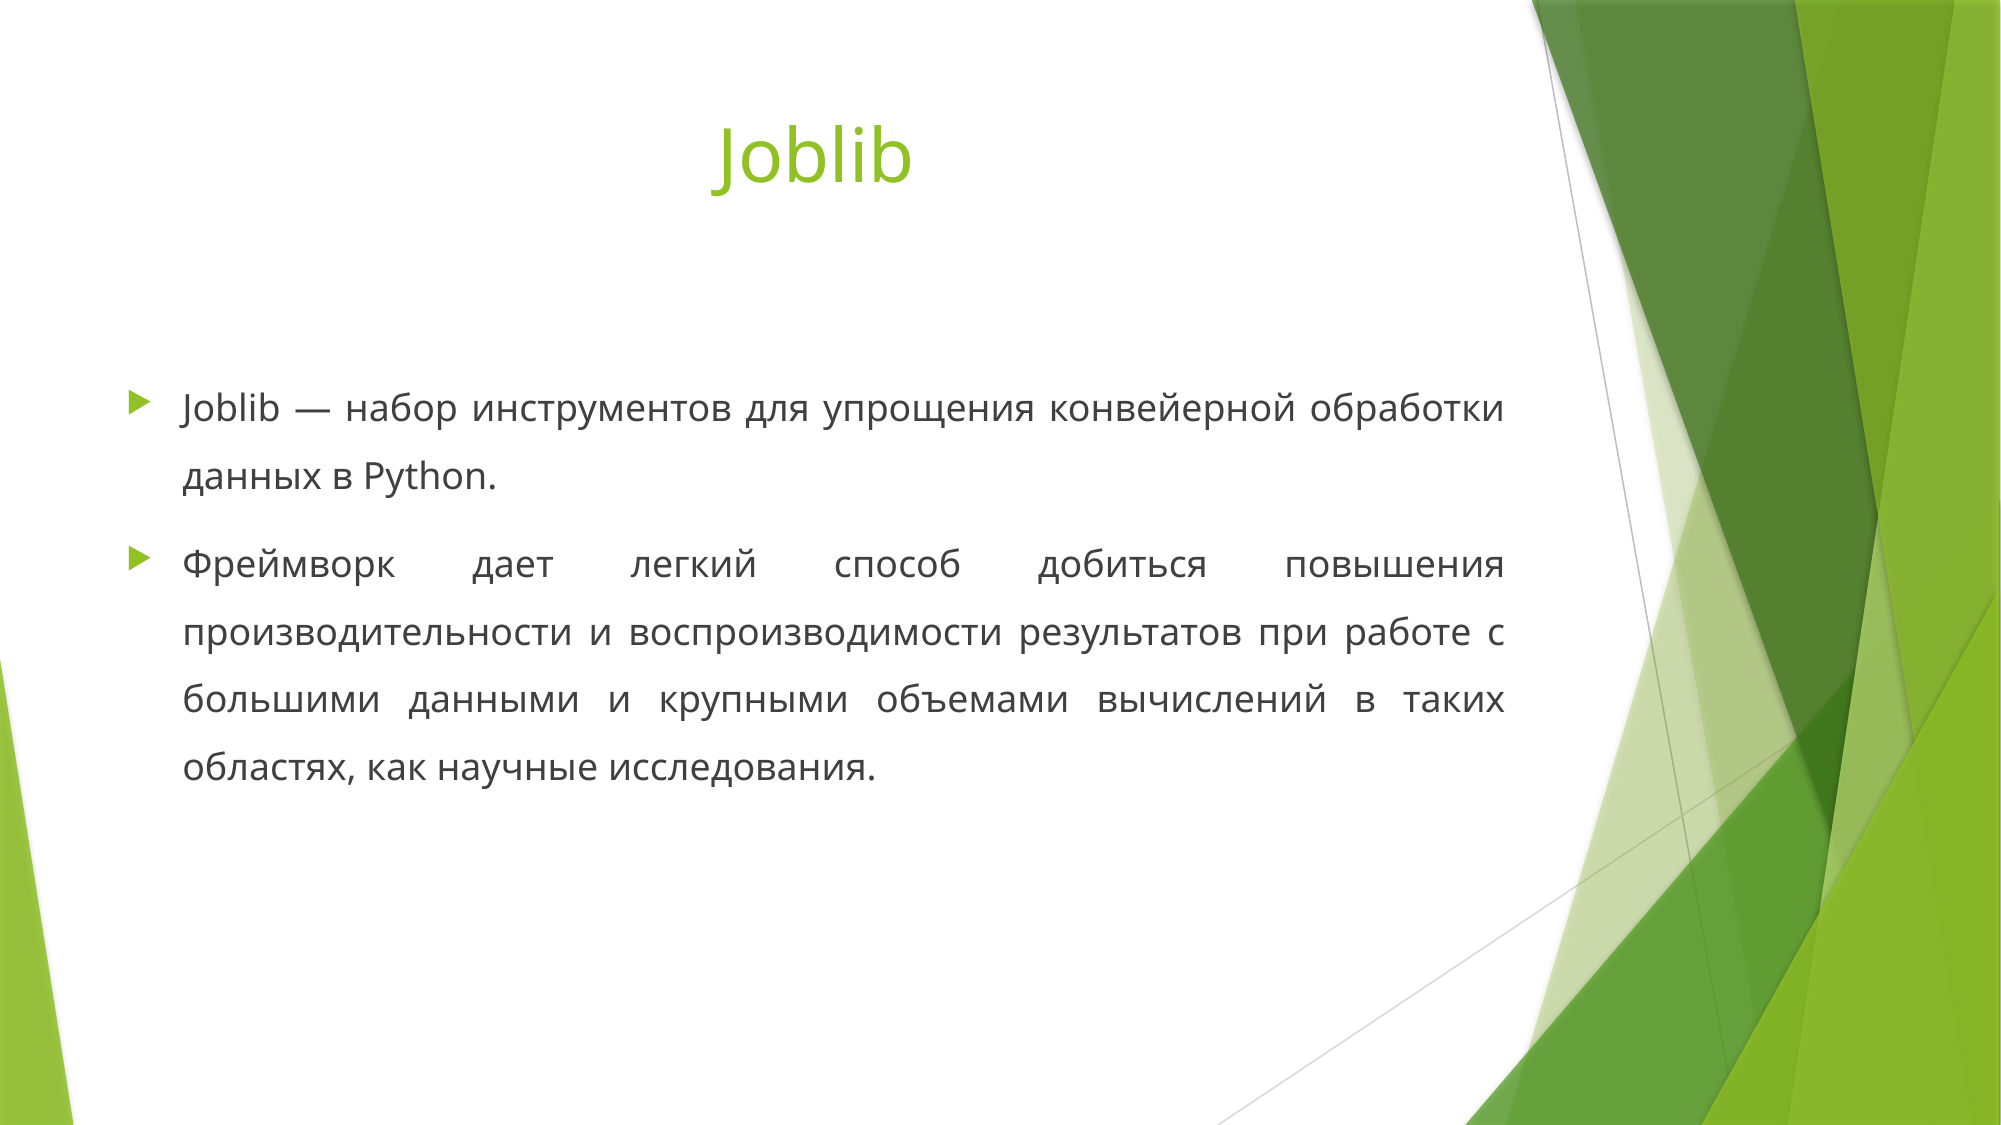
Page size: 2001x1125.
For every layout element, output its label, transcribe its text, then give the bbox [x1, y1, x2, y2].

title Joblib [111, 99, 1522, 317]
list Joblib — набор инструментов для упрощения конвейерной обработки данных в Python. Фреймворк дает легкий способ добиться повышения производительности и воспроизводимости результатов при работе с большими данными и крупными объемами вычислений в таких областях, как научные исследования. [111, 354, 1522, 992]
